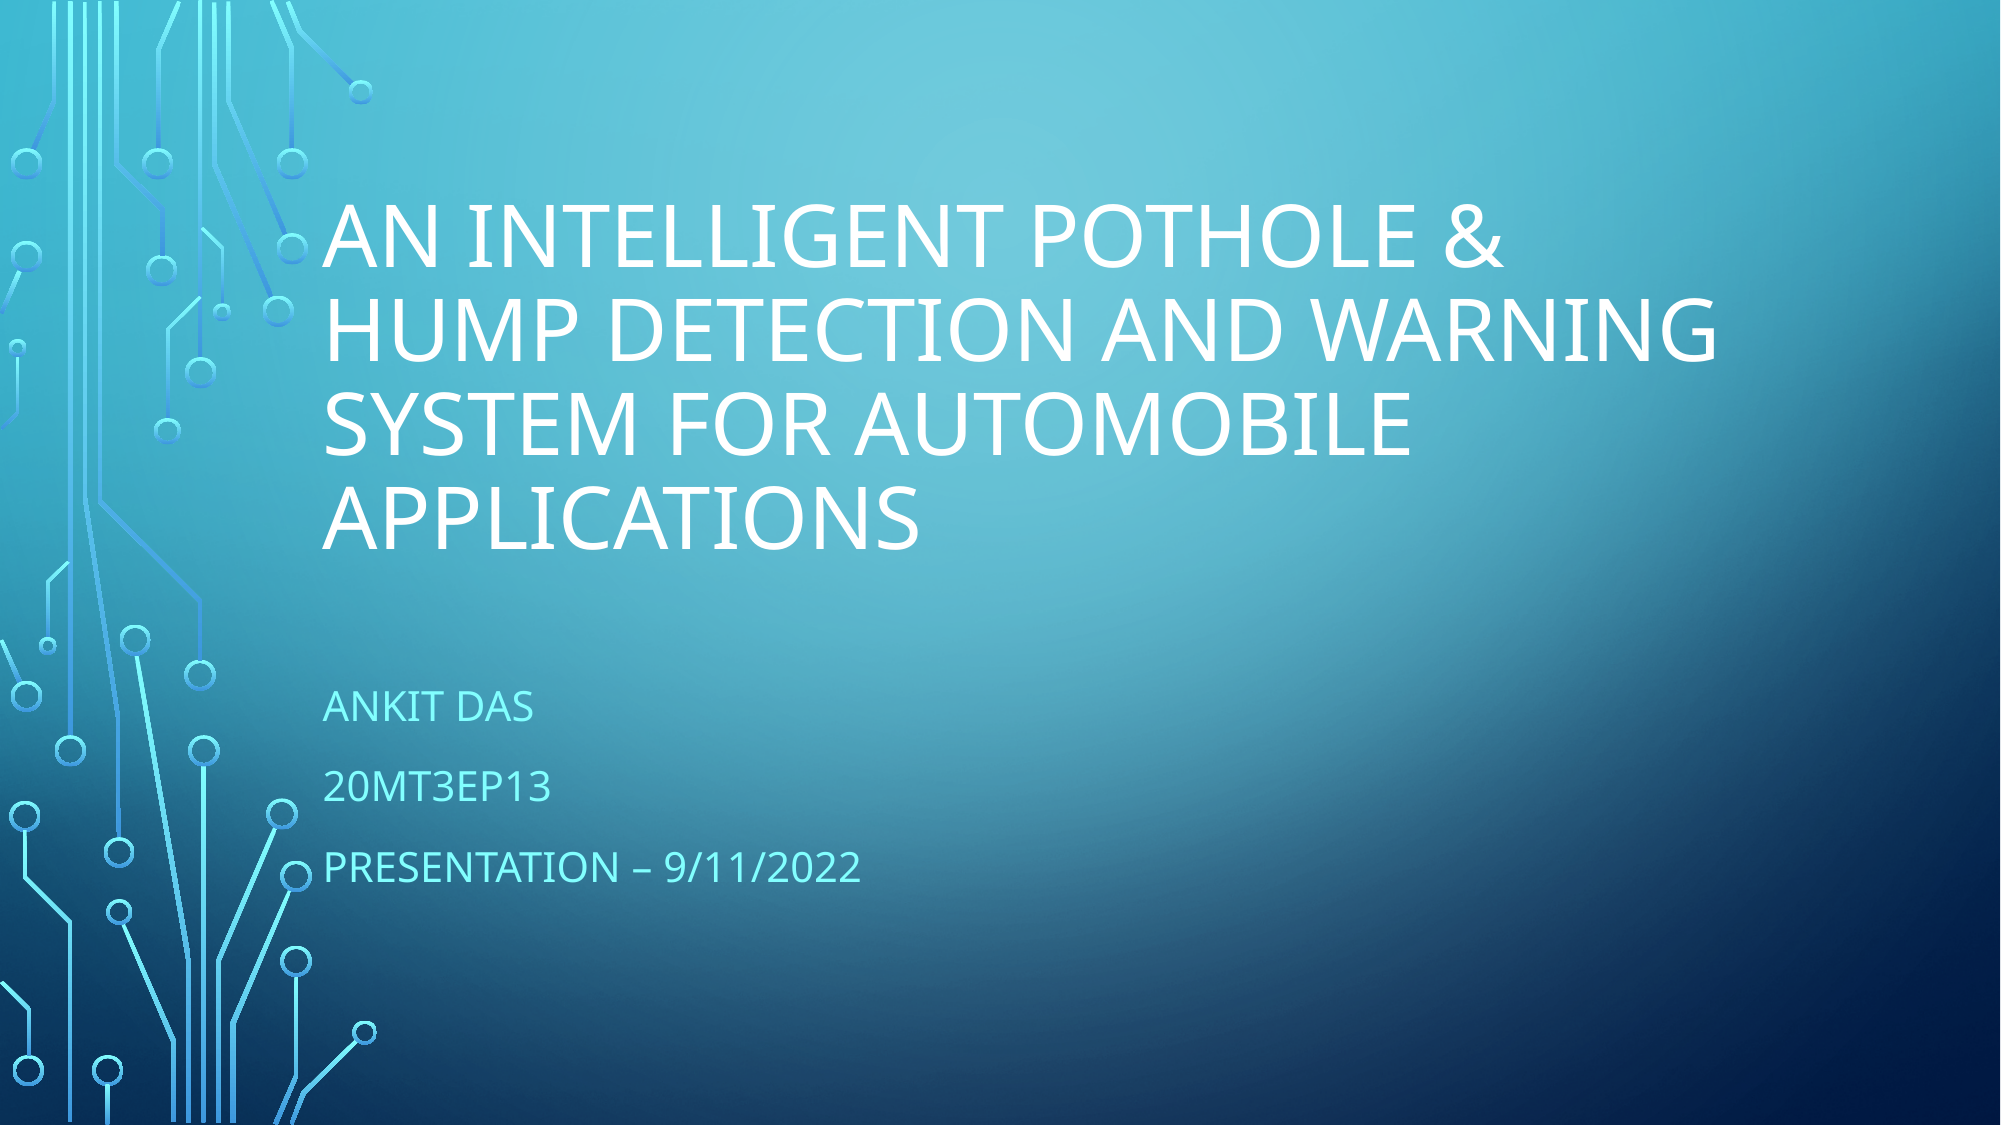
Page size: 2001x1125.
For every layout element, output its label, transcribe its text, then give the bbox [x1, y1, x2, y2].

title An intelligent pothole & hump detection and warning system for automobile applications [307, 184, 1750, 576]
subtitle Ankit das 20MT3EP13 Presentation – 9/11/2022 [307, 590, 1750, 974]
